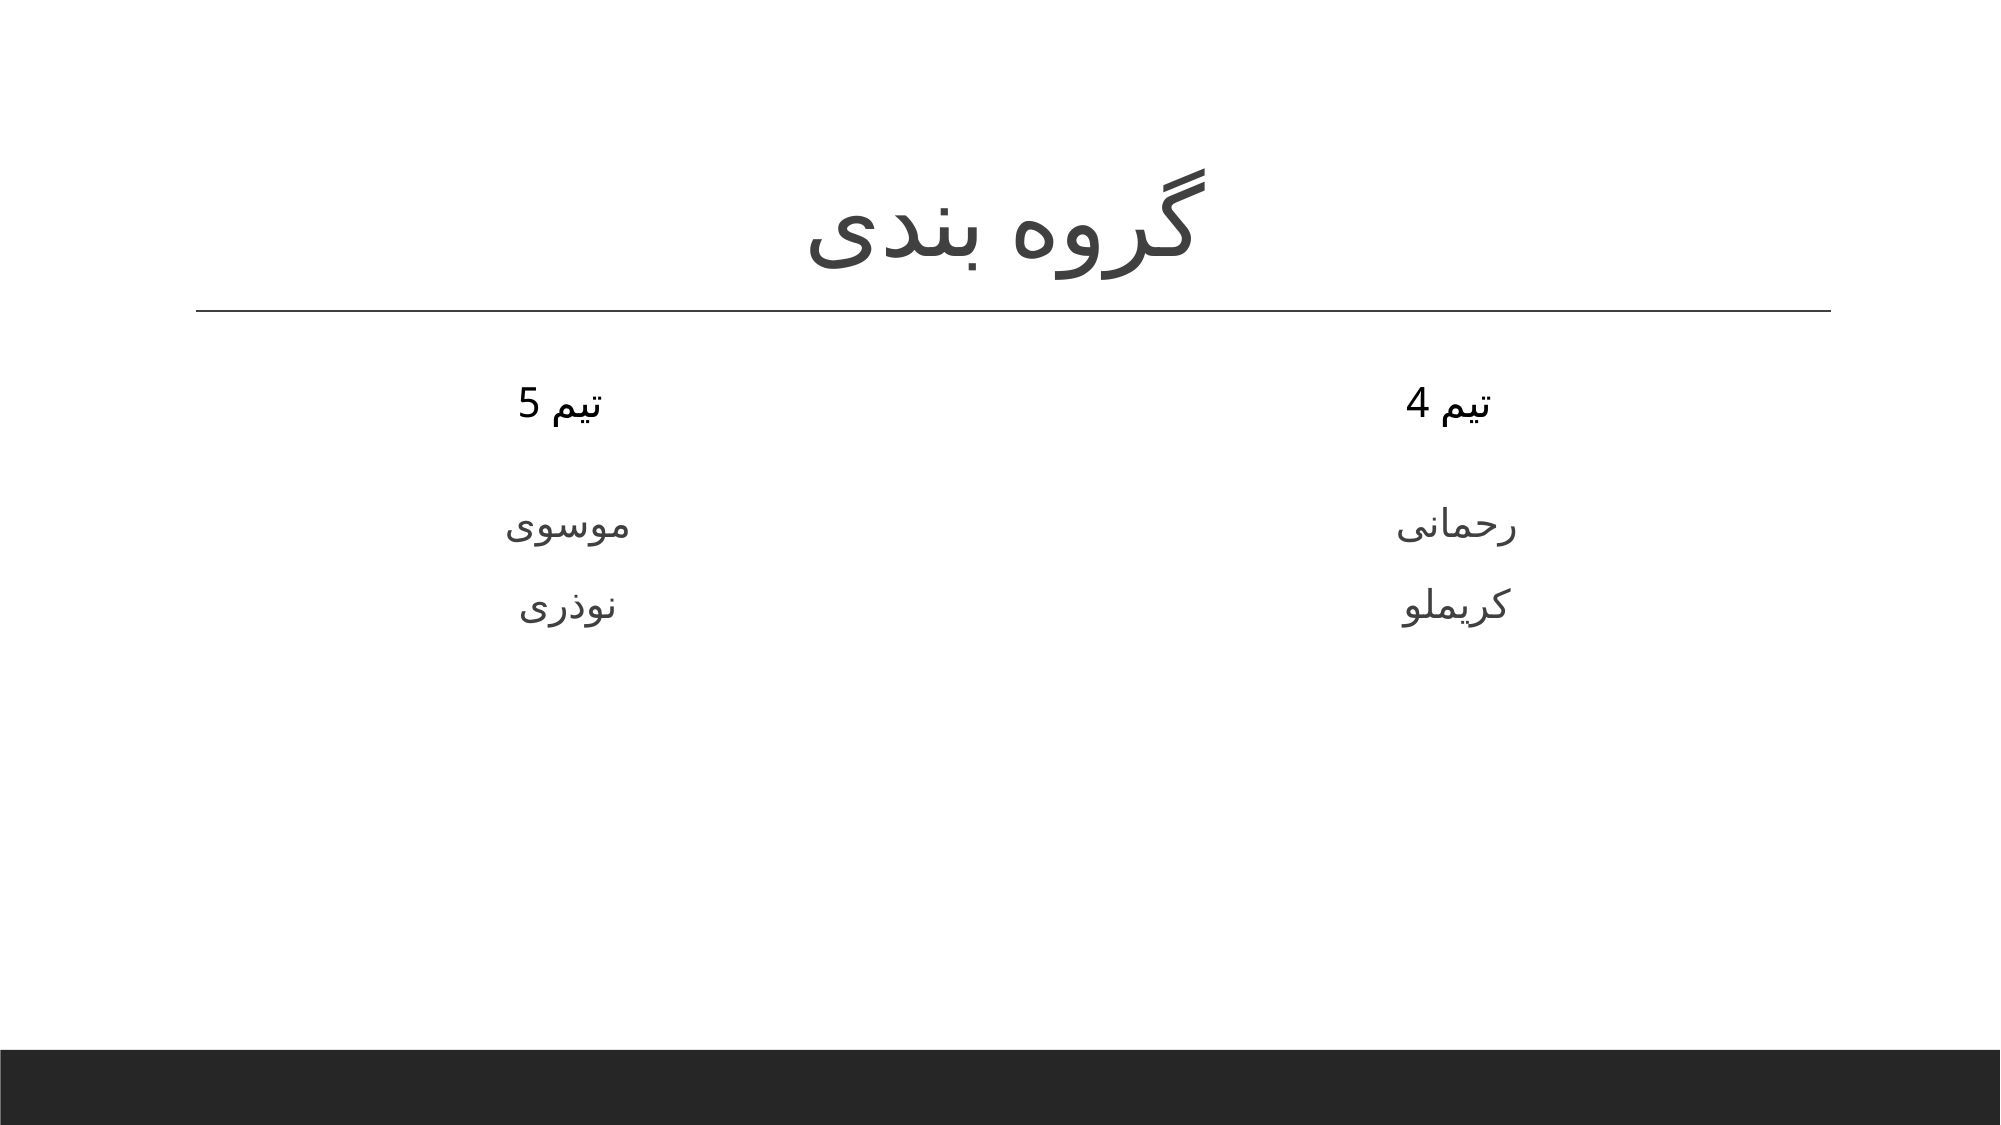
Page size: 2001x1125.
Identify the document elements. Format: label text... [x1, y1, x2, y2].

list موسوی نوذری [180, 485, 942, 963]
list تیم 5 [180, 337, 942, 459]
list تیم 4 [1068, 337, 1830, 459]
title گروه بندی [180, 47, 1830, 285]
list رحمانی کریملو [1068, 485, 1830, 963]
